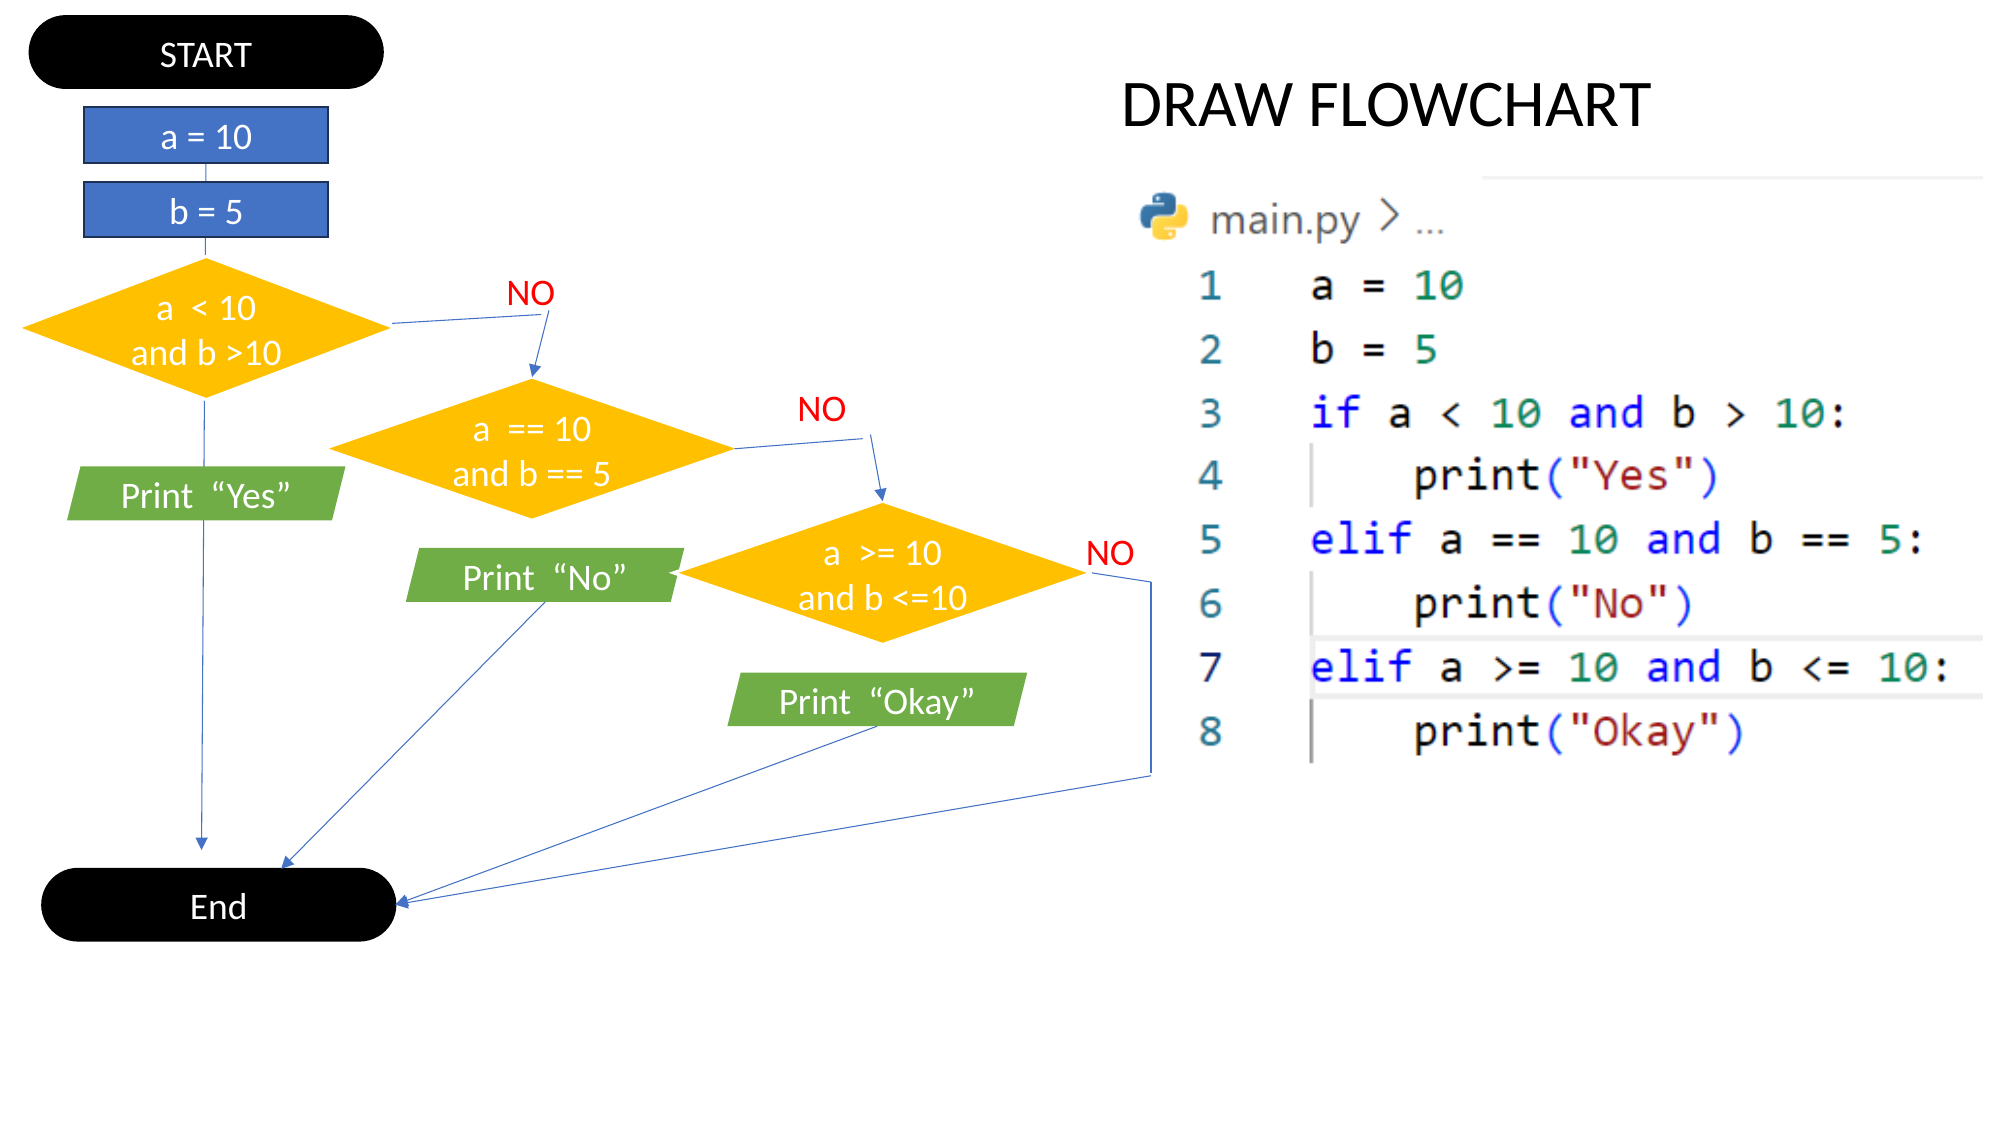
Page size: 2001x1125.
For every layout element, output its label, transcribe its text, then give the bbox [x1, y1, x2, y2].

text_box End [41, 867, 397, 942]
text_box START [28, 15, 384, 89]
picture [1120, 176, 1983, 816]
text_box a < 10 and b >10 [207, 254, 400, 402]
text_box Print “Yes” [207, 465, 347, 522]
text_box a = 10 [207, 106, 329, 164]
text_box Print “Yes” [65, 465, 201, 522]
text_box b = 5 [207, 181, 329, 238]
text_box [201, 106, 207, 850]
text_box NO [491, 260, 628, 321]
text_box DRAW FLOWCHART [1106, 52, 1668, 147]
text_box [392, 314, 531, 324]
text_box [281, 601, 545, 869]
text_box a >= 10 and b <=10 [668, 499, 1073, 647]
text_box a == 10 and b == 5 [318, 375, 745, 522]
text_box b = 5 [83, 181, 201, 238]
text_box a = 10 [83, 106, 201, 164]
text_box NO [782, 376, 919, 437]
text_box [395, 775, 1151, 905]
text_box Print “No” [404, 546, 686, 603]
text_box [395, 726, 878, 775]
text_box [1091, 572, 1151, 583]
text_box a < 10 and b >10 [12, 256, 201, 400]
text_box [734, 438, 863, 449]
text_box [531, 310, 549, 377]
text_box NO [1071, 520, 1120, 581]
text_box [870, 434, 883, 502]
text_box Print “Okay” [726, 671, 1029, 728]
